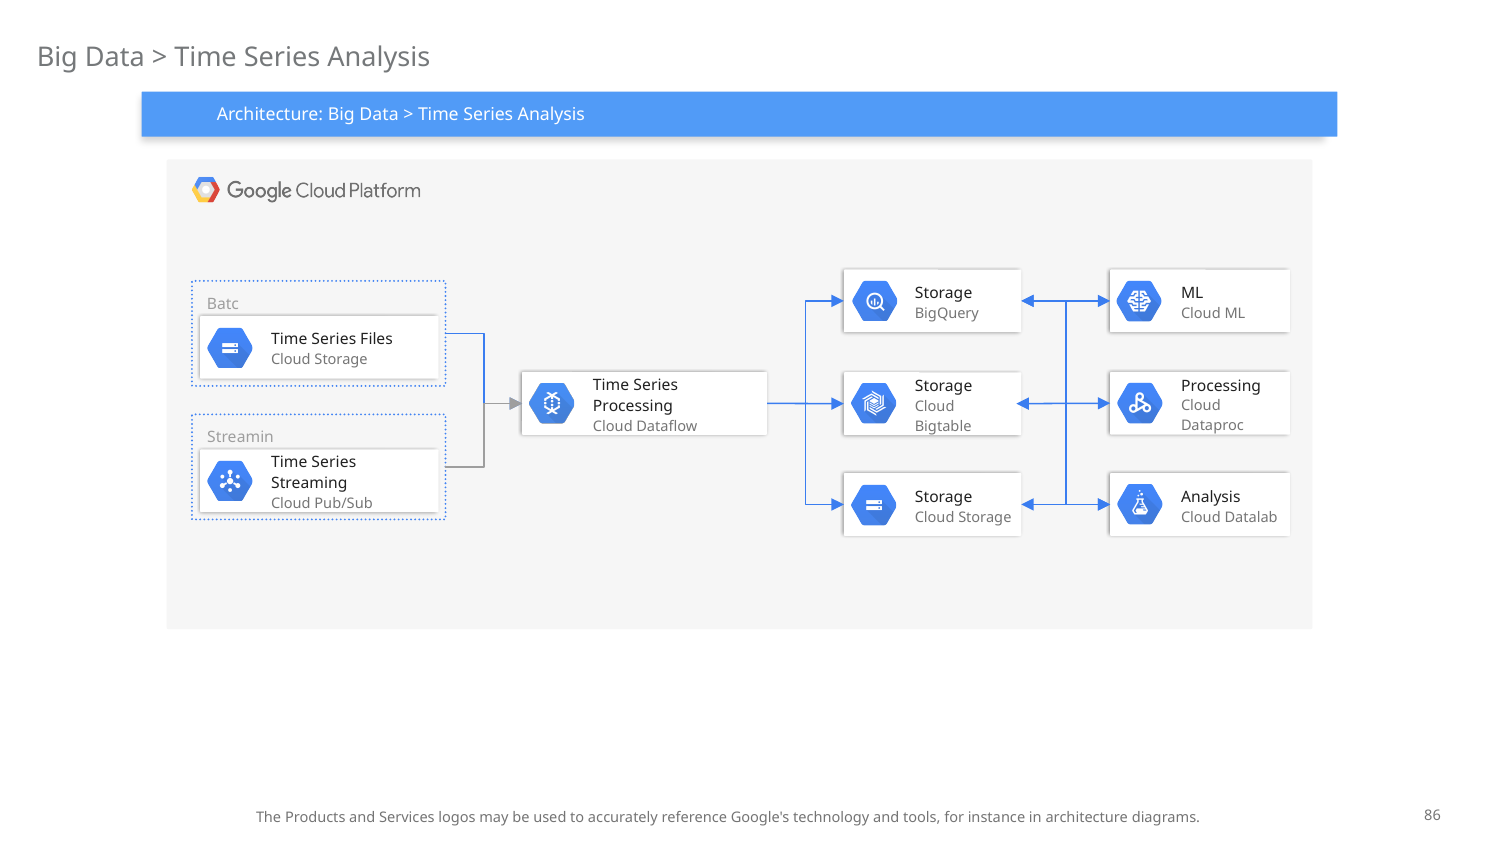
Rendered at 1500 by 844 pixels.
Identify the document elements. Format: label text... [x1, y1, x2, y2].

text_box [1109, 472, 1291, 537]
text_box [199, 315, 439, 379]
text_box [166, 159, 1313, 630]
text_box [843, 269, 1022, 333]
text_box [526, 371, 761, 435]
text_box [191, 414, 440, 520]
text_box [848, 372, 1016, 436]
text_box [843, 472, 1022, 537]
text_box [445, 403, 523, 468]
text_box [766, 300, 845, 402]
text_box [435, 474, 446, 520]
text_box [191, 280, 446, 387]
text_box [445, 333, 523, 403]
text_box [1115, 371, 1291, 435]
subtitle Big Data > Time Series Analysis [21, 0, 1469, 88]
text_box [1021, 305, 1111, 505]
text_box Architecture: Big Data > Time Series Analysis [141, 91, 1338, 137]
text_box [1109, 269, 1291, 333]
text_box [199, 449, 439, 513]
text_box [766, 404, 845, 505]
